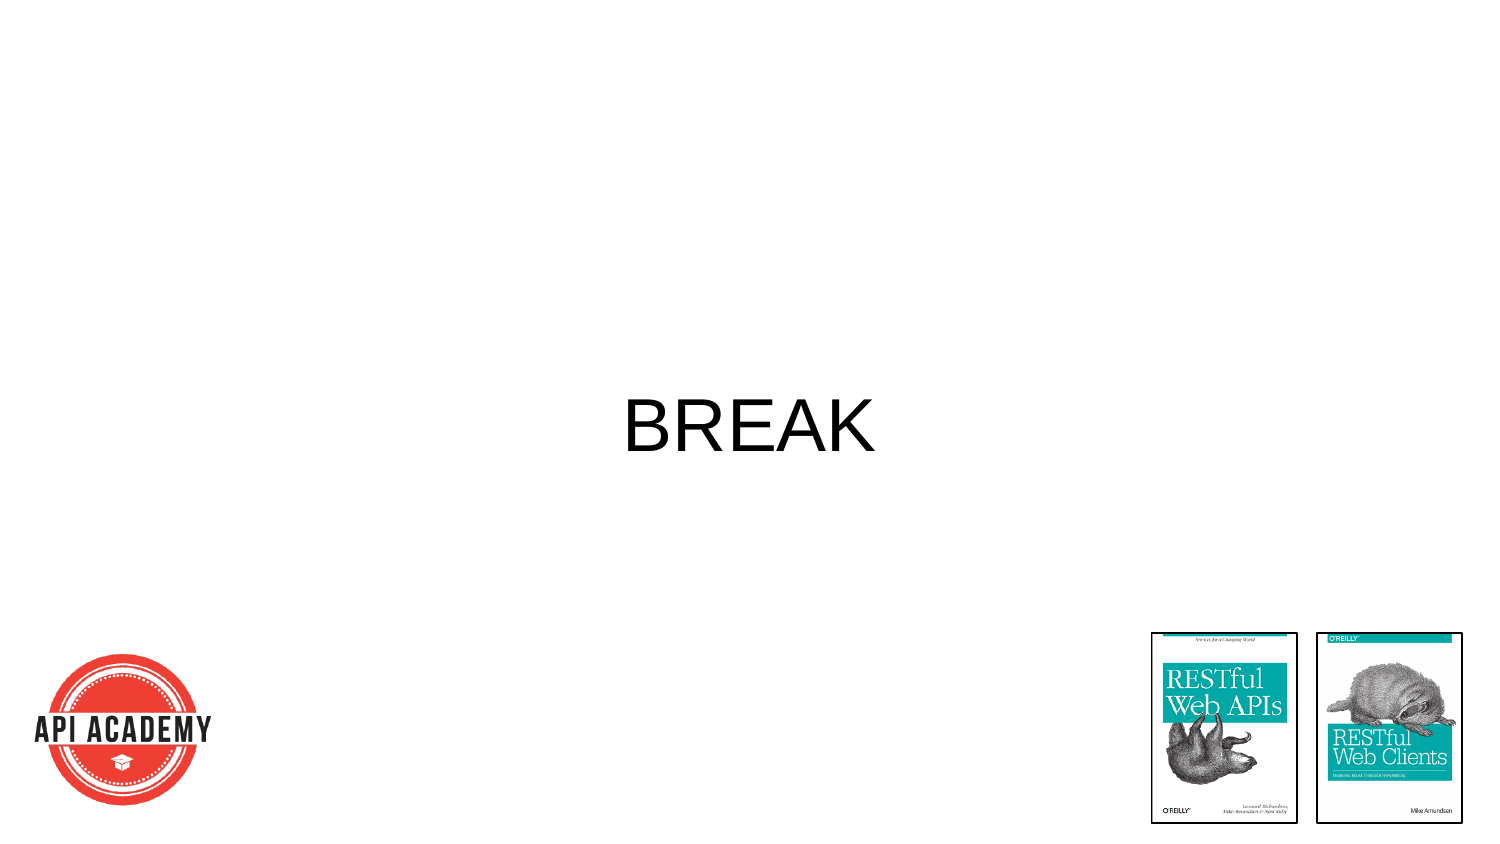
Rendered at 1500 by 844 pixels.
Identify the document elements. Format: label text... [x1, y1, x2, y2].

picture [1152, 634, 1296, 822]
picture [32, 638, 212, 818]
picture [1318, 634, 1461, 822]
title BREAK [51, 352, 1449, 491]
